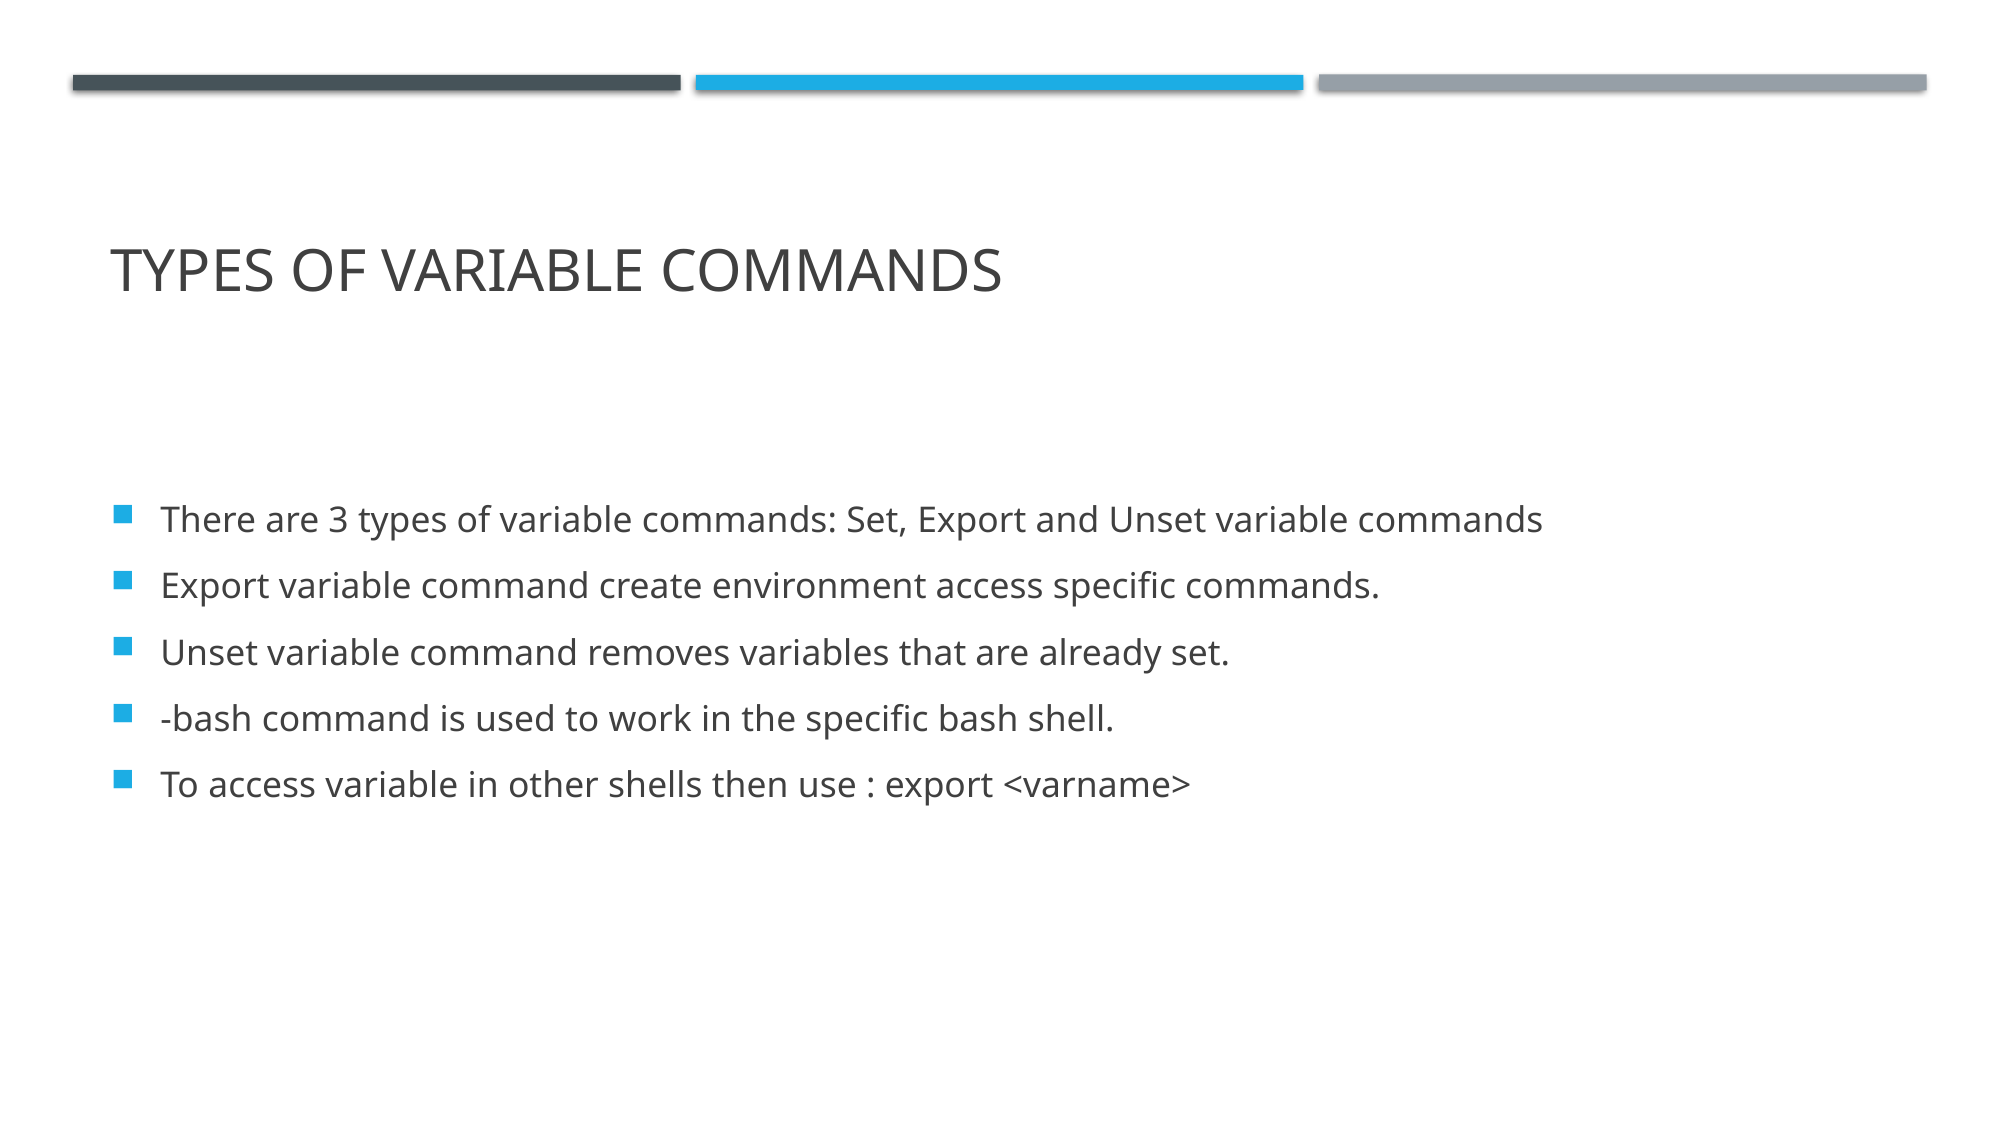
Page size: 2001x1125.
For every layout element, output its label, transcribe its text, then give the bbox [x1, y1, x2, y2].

list There are 3 types of variable commands: Set, Export and Unset variable commands Export variable command create environment access specific commands. Unset variable command removes variables that are already set. -bash command is used to work in the specific bash shell. To access variable in other shells then use : export <varname> [95, 383, 1905, 981]
title Types of variable commands [95, 115, 1905, 311]
